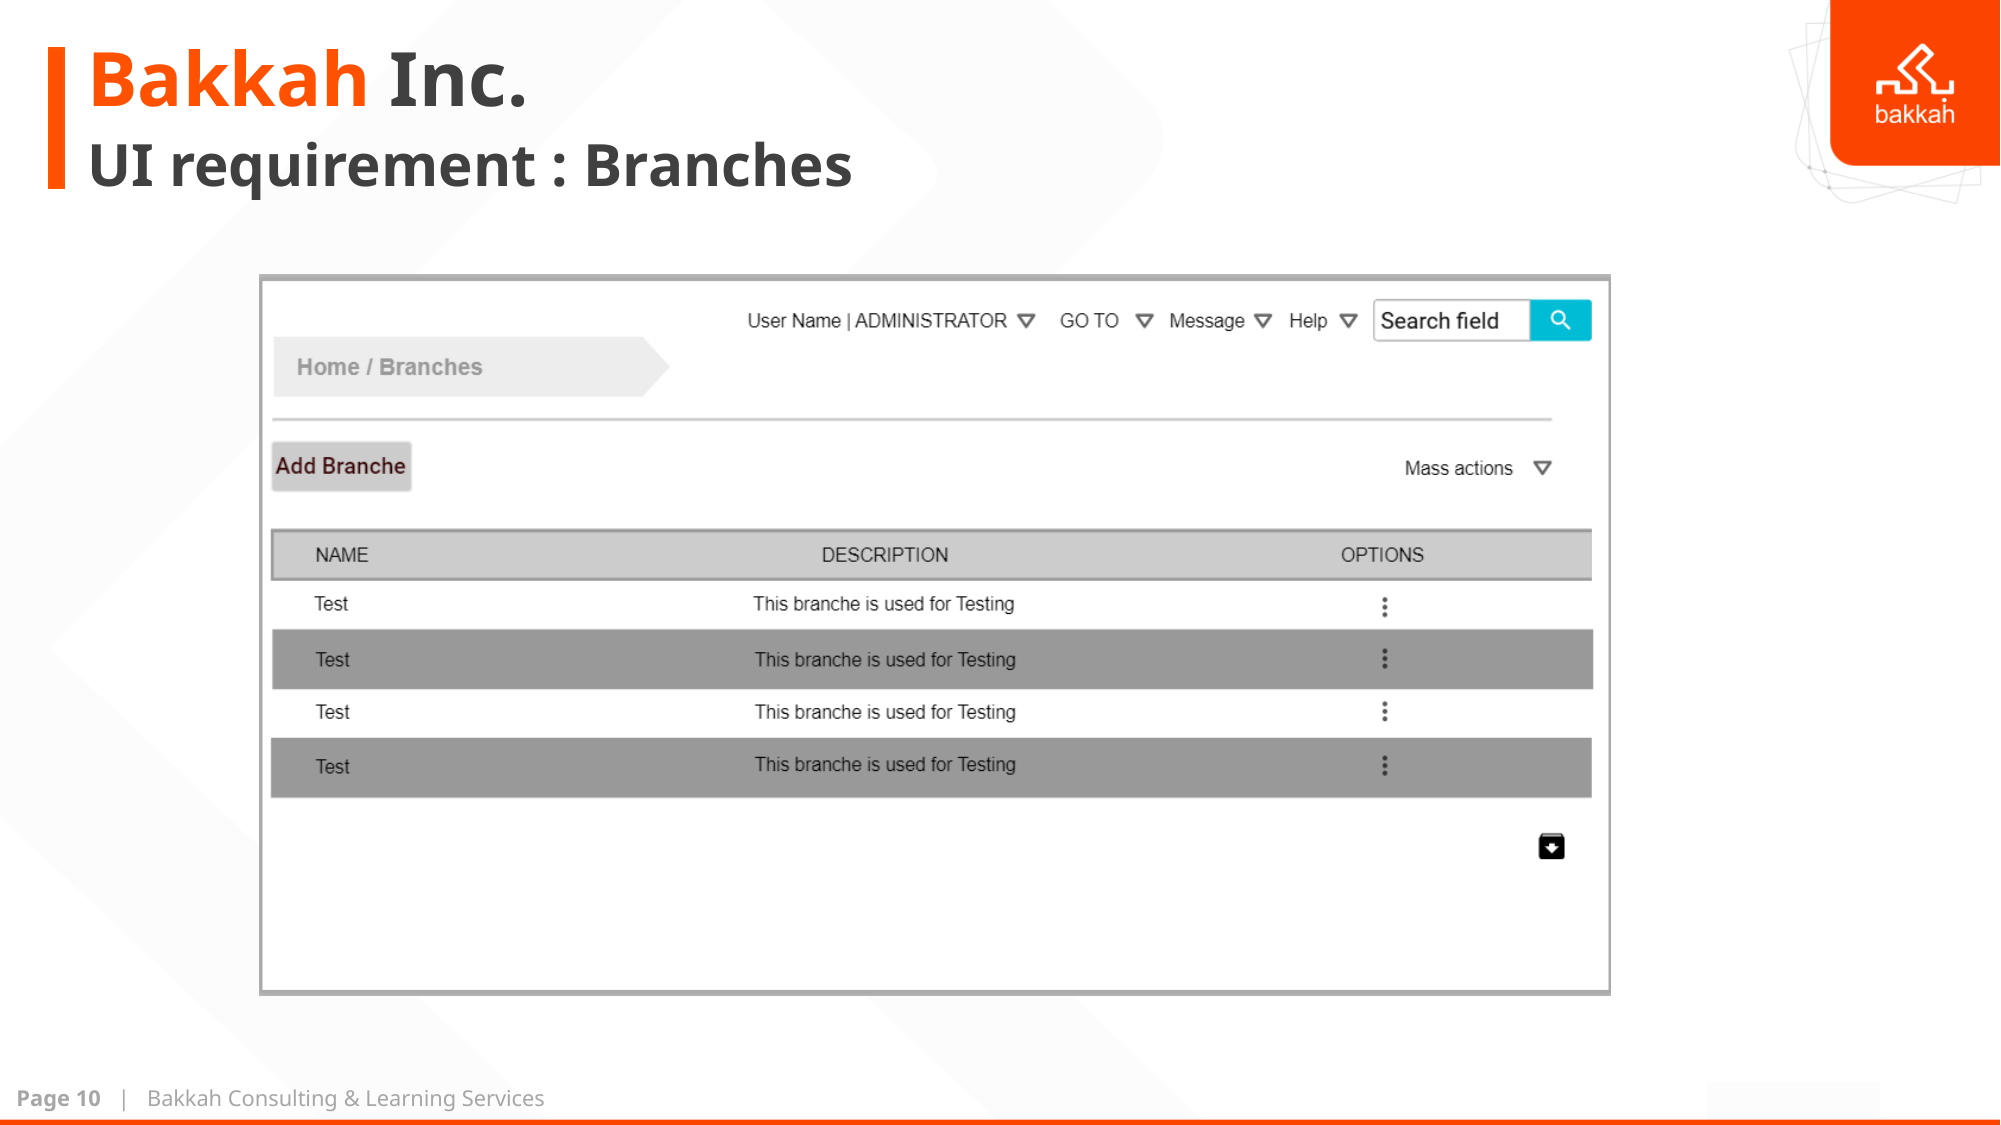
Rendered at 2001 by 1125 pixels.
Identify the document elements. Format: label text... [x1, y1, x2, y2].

picture [0, 0, 2000, 1125]
title UI requirement : Branches [72, 129, 1798, 201]
